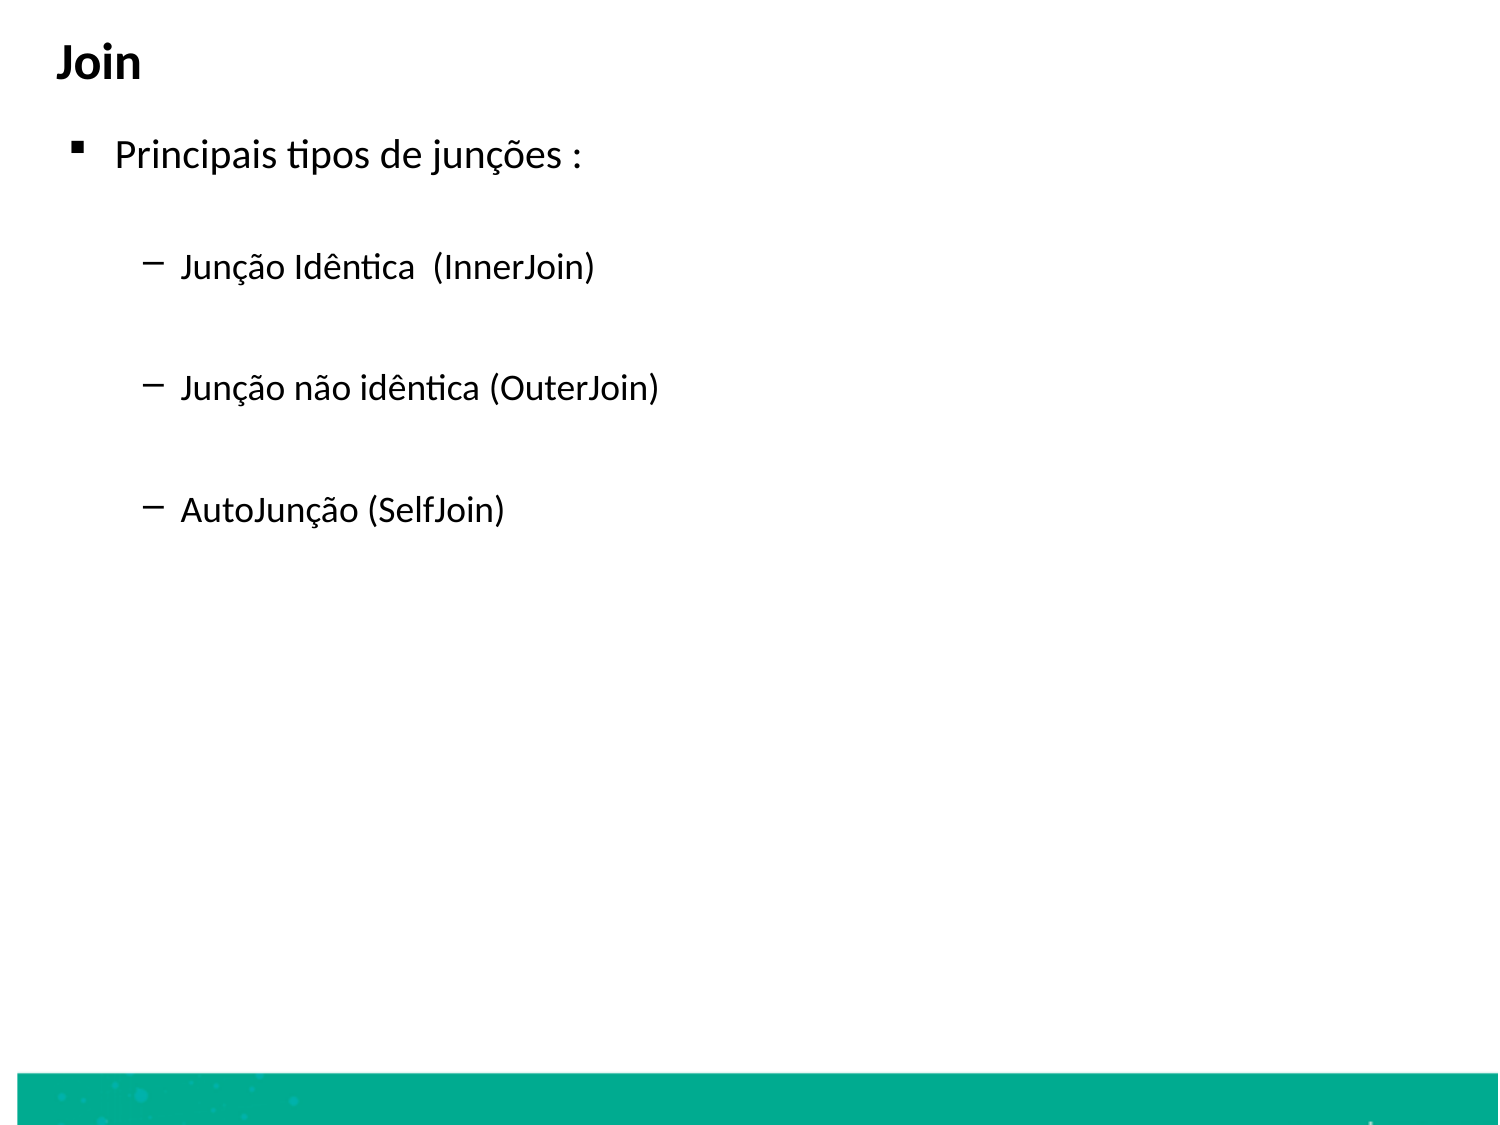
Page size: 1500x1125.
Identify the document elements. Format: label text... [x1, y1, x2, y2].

picture [2, 0, 1498, 1125]
list Principais tipos de junções : Junção Idêntica (InnerJoin) Junção não idêntica (OuterJoin) AutoJunção (SelfJoin) [53, 125, 1404, 1083]
title Join [41, 26, 1392, 98]
